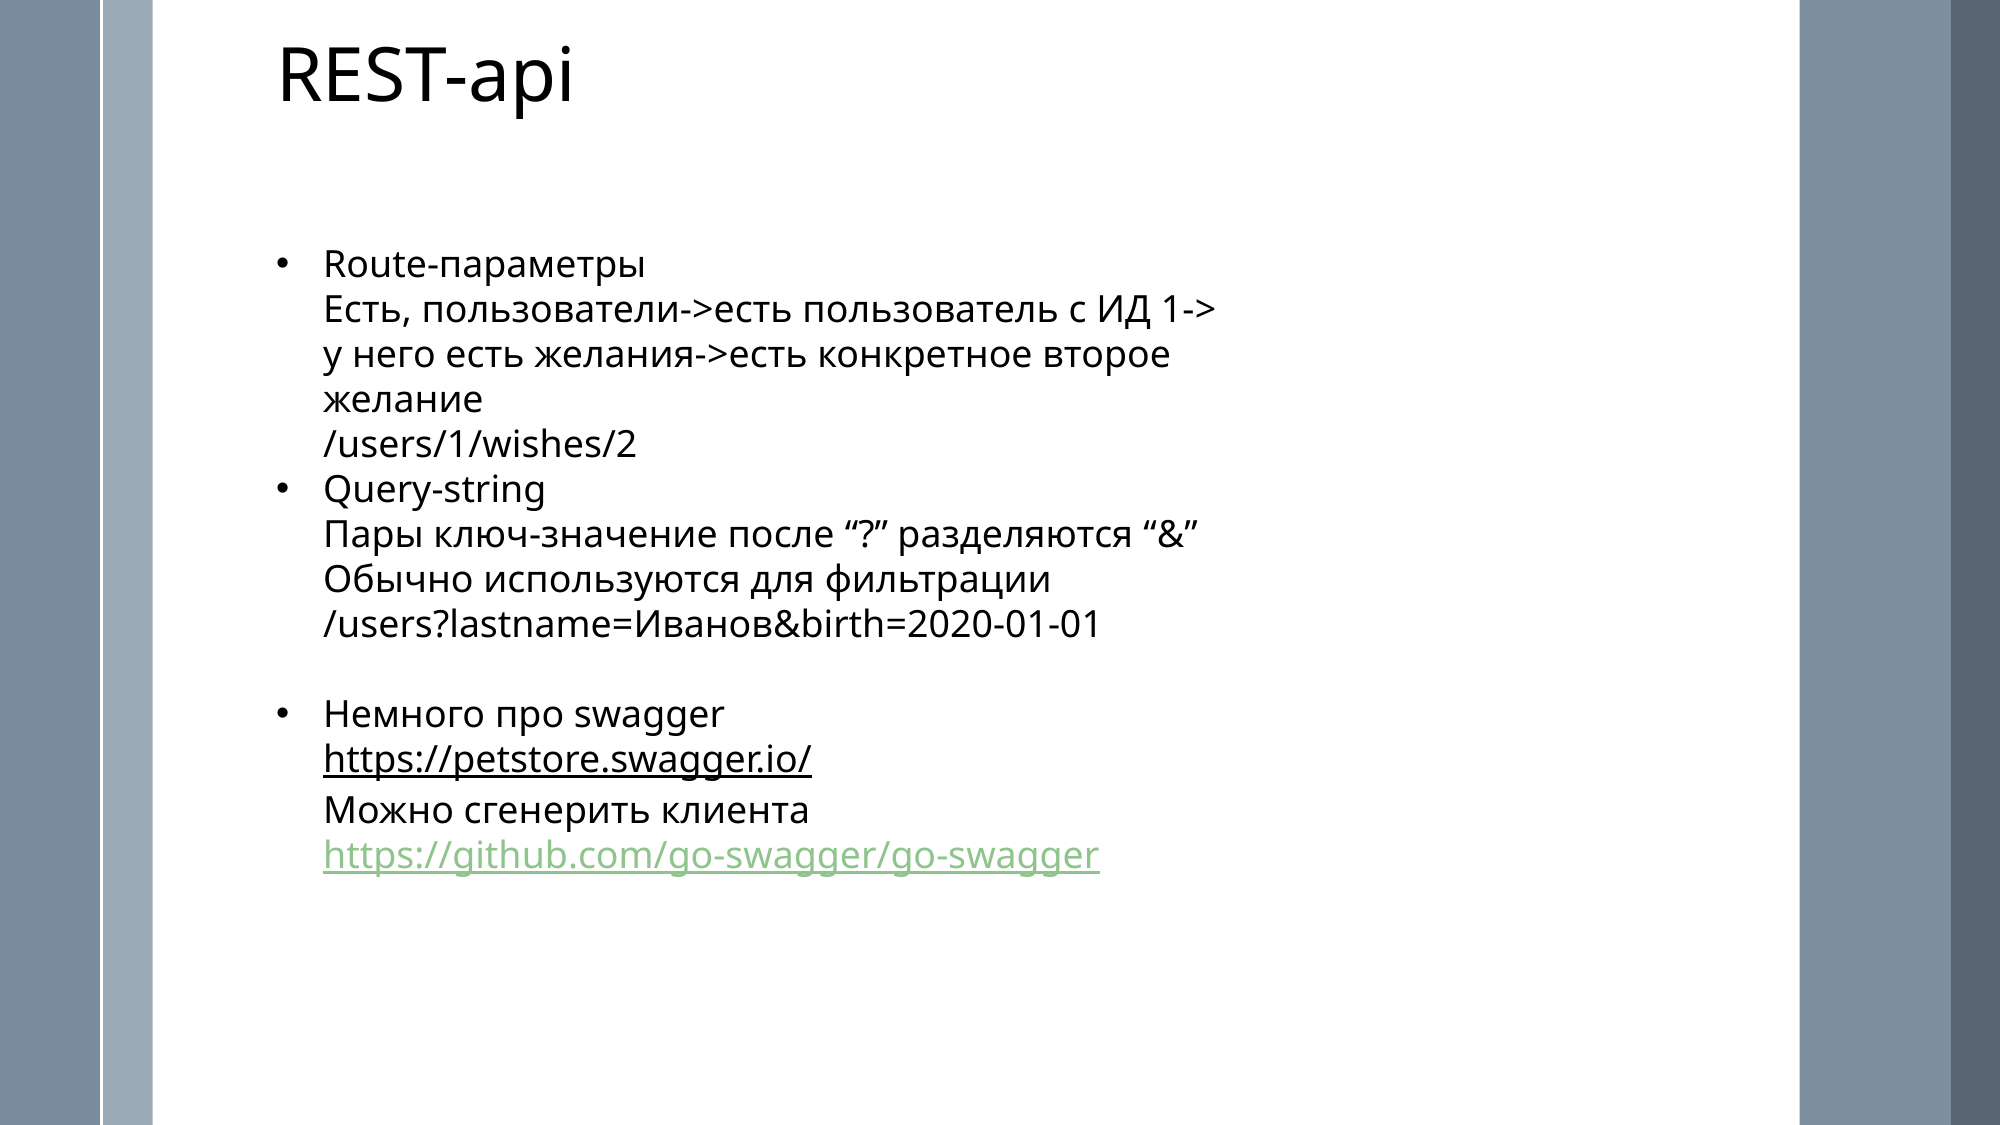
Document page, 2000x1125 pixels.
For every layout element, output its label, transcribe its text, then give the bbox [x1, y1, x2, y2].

text_box Route-параметры Есть, пользователи->есть пользователь с ИД 1-> у него есть желания->есть конкретное второе желание /users/1/wishes/2 Query-string Пары ключ-значение после “?” разделяются “&” Обычно используются для фильтрации /users?lastname=Иванов&birth=2020-01-01 Немного про swagger https://petstore.swagger.io/ Можно сгенерить клиента https://github.com/go-swagger/go-swagger [261, 232, 1261, 930]
text_box REST-api [261, 29, 1867, 233]
